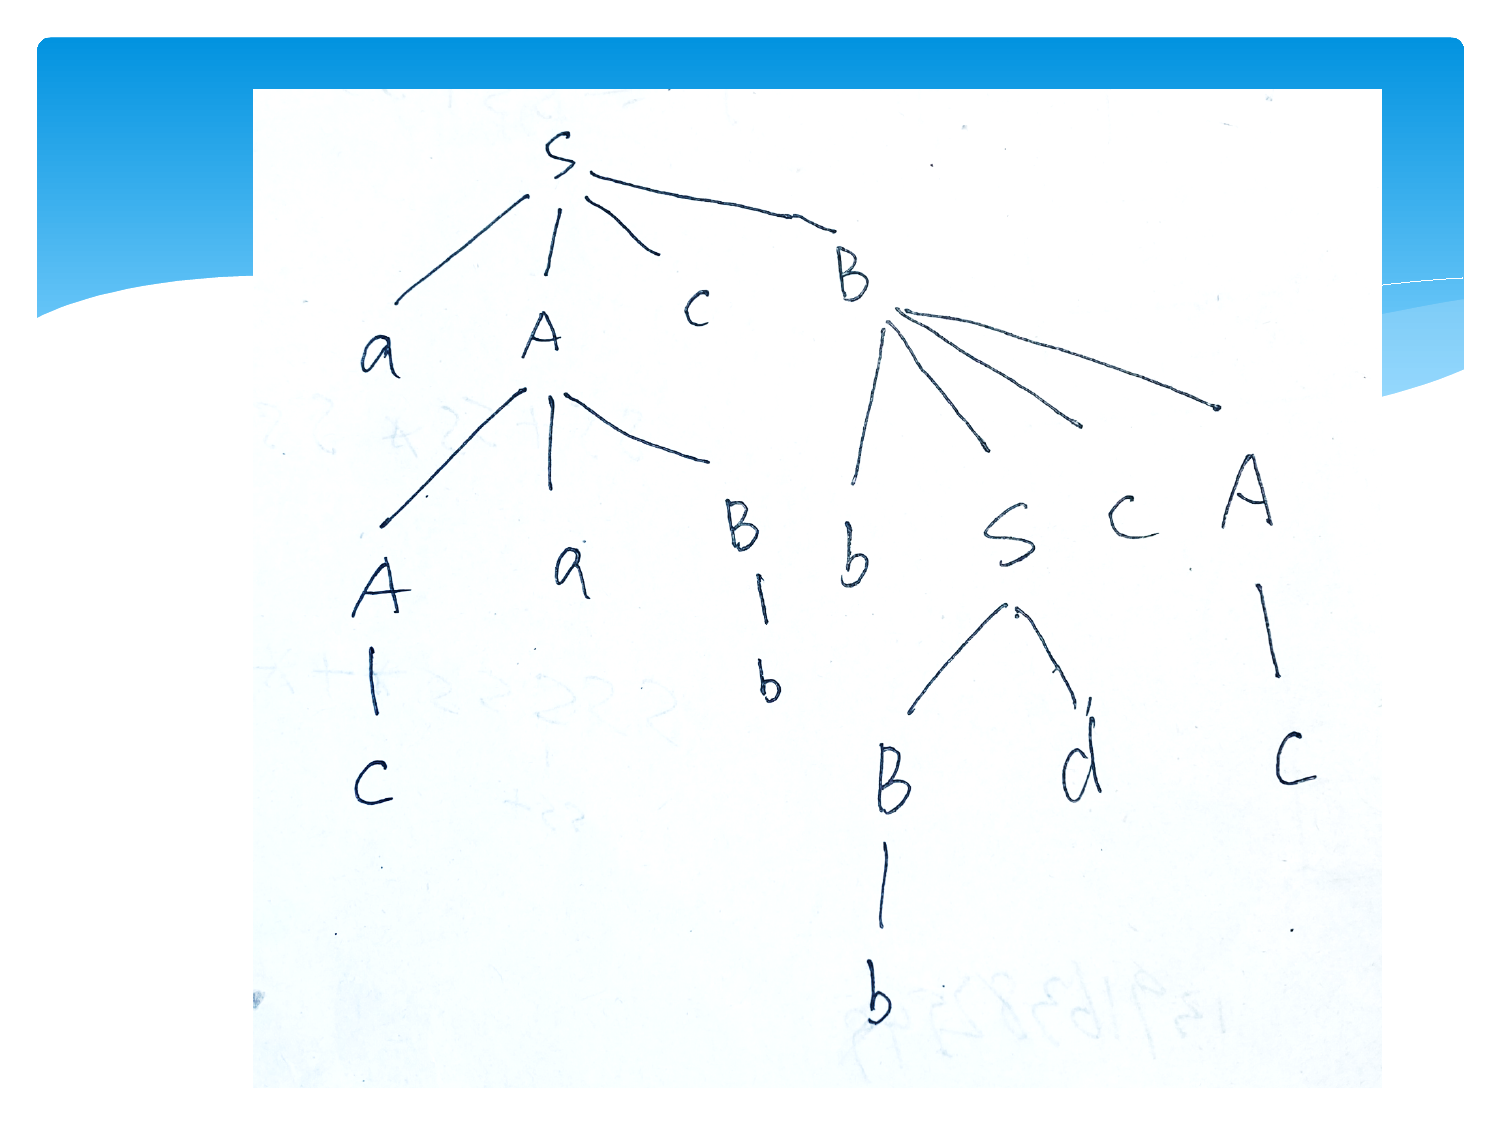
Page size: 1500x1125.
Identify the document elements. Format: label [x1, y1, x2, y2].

list [253, 89, 1382, 1089]
